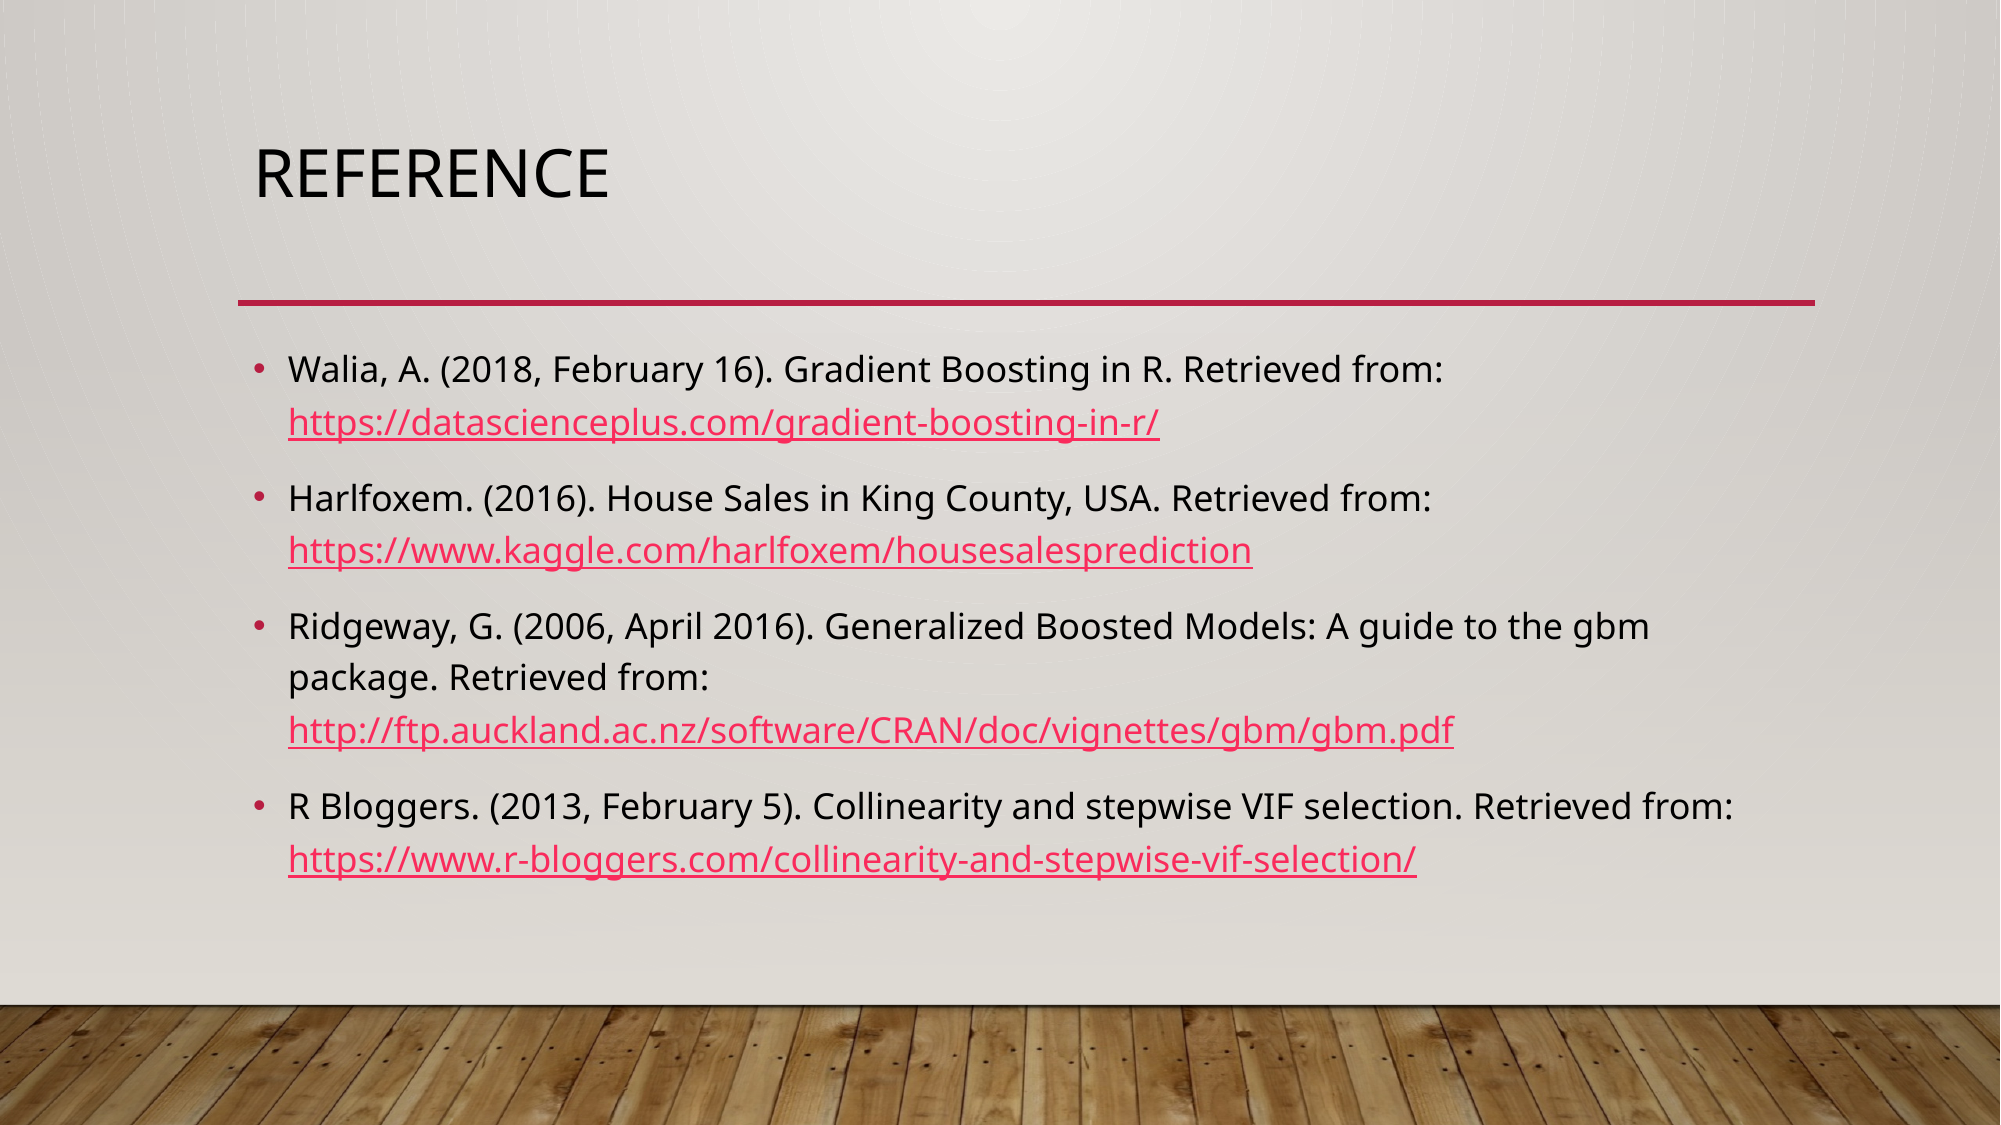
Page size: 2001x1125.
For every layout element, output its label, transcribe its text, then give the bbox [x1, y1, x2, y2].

title Reference [238, 131, 1814, 305]
list Walia, A. (2018, February 16). Gradient Boosting in R. Retrieved from: https://datascienceplus.com/gradient-boosting-in-r/ Harlfoxem. (2016). House Sales in King County, USA. Retrieved from: https://www.kaggle.com/harlfoxem/housesalesprediction Ridgeway, G. (2006, April 2016). Generalized Boosted Models: A guide to the gbm package. Retrieved from: http://ftp.auckland.ac.nz/software/CRAN/doc/vignettes/gbm/gbm.pdf R Bloggers. (2013, February 5). Collinearity and stepwise VIF selection. Retrieved from: https://www.r-bloggers.com/collinearity-and-stepwise-vif-selection/ [238, 330, 1814, 897]
picture [0, 1005, 2000, 1125]
